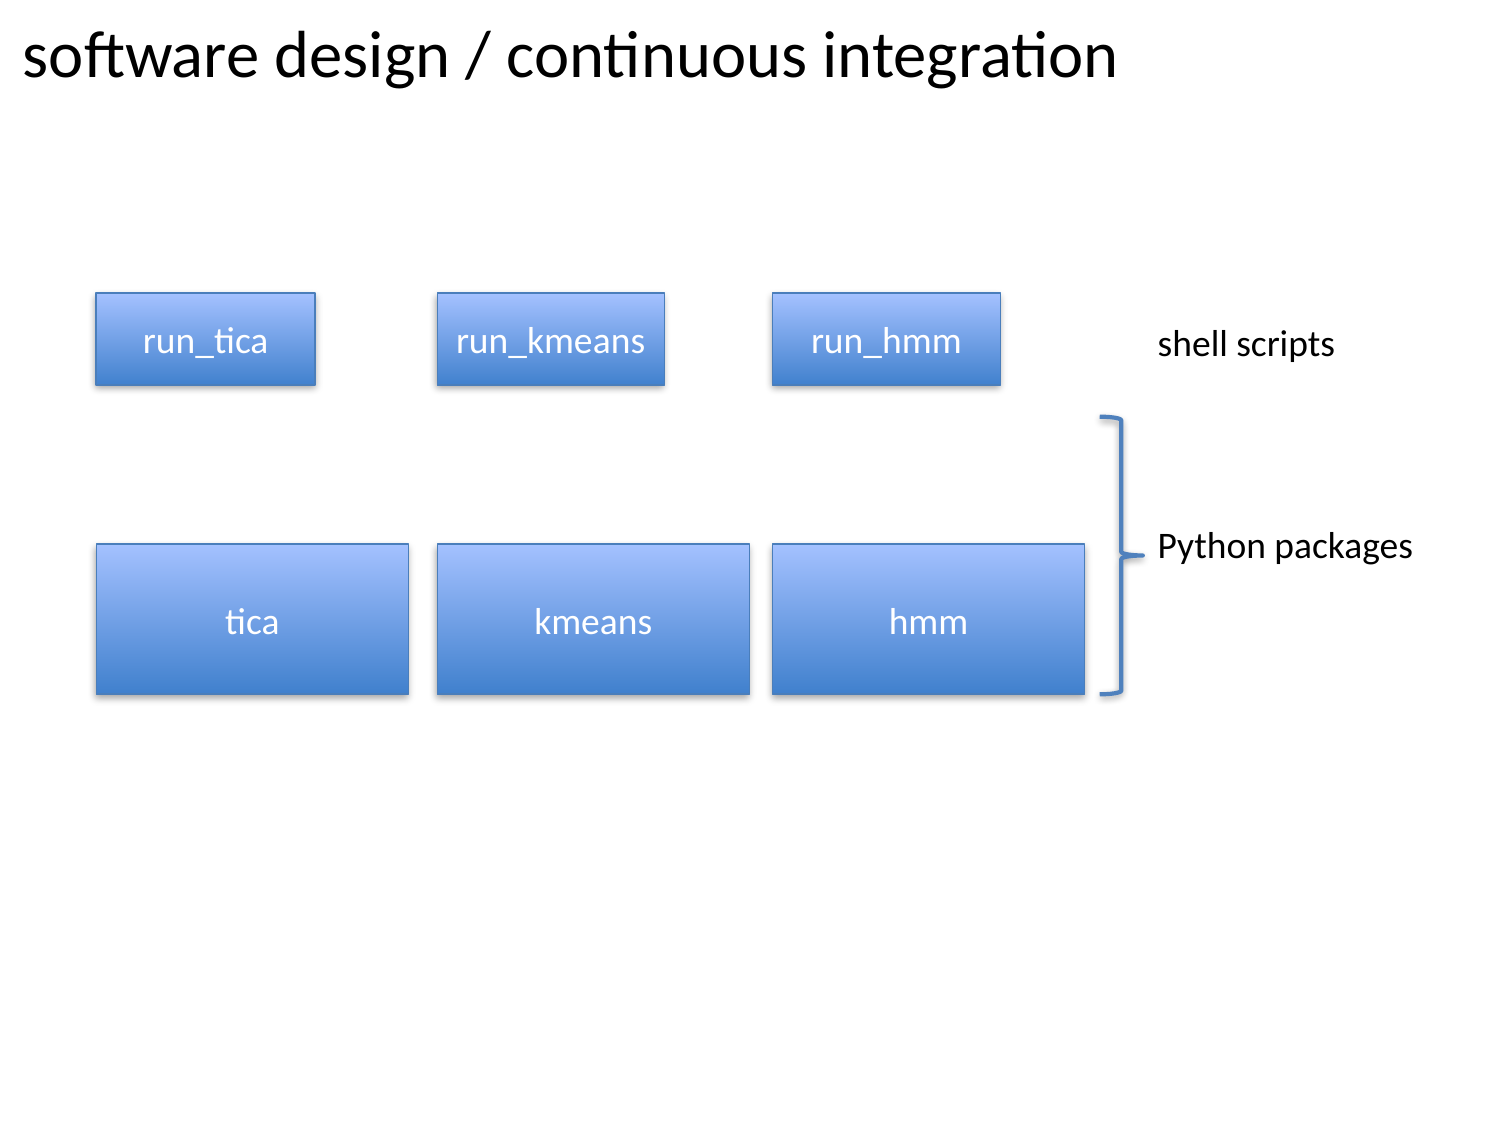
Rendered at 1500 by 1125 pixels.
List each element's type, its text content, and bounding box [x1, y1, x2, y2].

text_box run_hmm [772, 292, 1001, 386]
text_box run_tica [95, 292, 316, 386]
text_box run_kmeans [437, 292, 665, 386]
text_box Python packages [1142, 513, 1456, 574]
text_box [1099, 414, 1145, 697]
text_box tica [96, 543, 409, 695]
text_box software design / continuous integration [8, 3, 1135, 98]
text_box shell scripts [1142, 311, 1456, 372]
text_box hmm [772, 543, 1085, 695]
text_box kmeans [437, 543, 750, 695]
